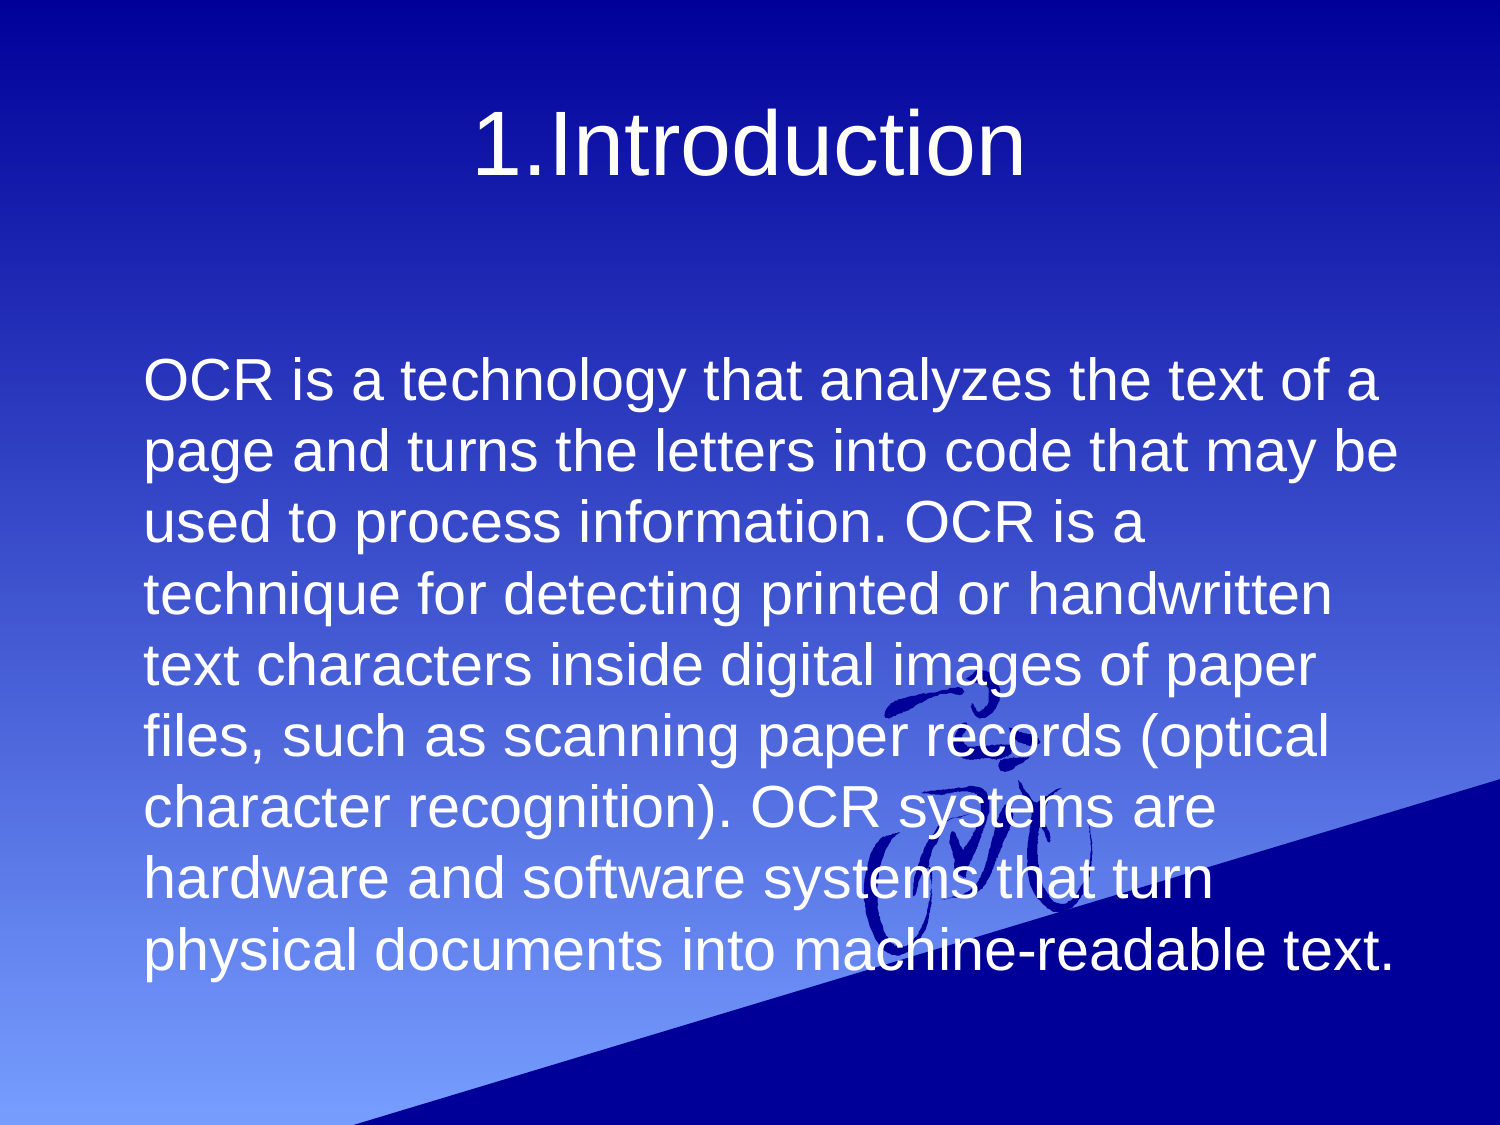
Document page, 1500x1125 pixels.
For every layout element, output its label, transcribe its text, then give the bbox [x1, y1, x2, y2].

list OCR is a technology that analyzes the text of a page and turns the letters into code that may be used to process information. OCR is a technique for detecting printed or handwritten text characters inside digital images of paper files, such as scanning paper records (optical character recognition). OCR systems are hardware and software systems that turn physical documents into machine-readable text. [74, 262, 1426, 1006]
title 1.Introduction [74, 44, 1426, 233]
